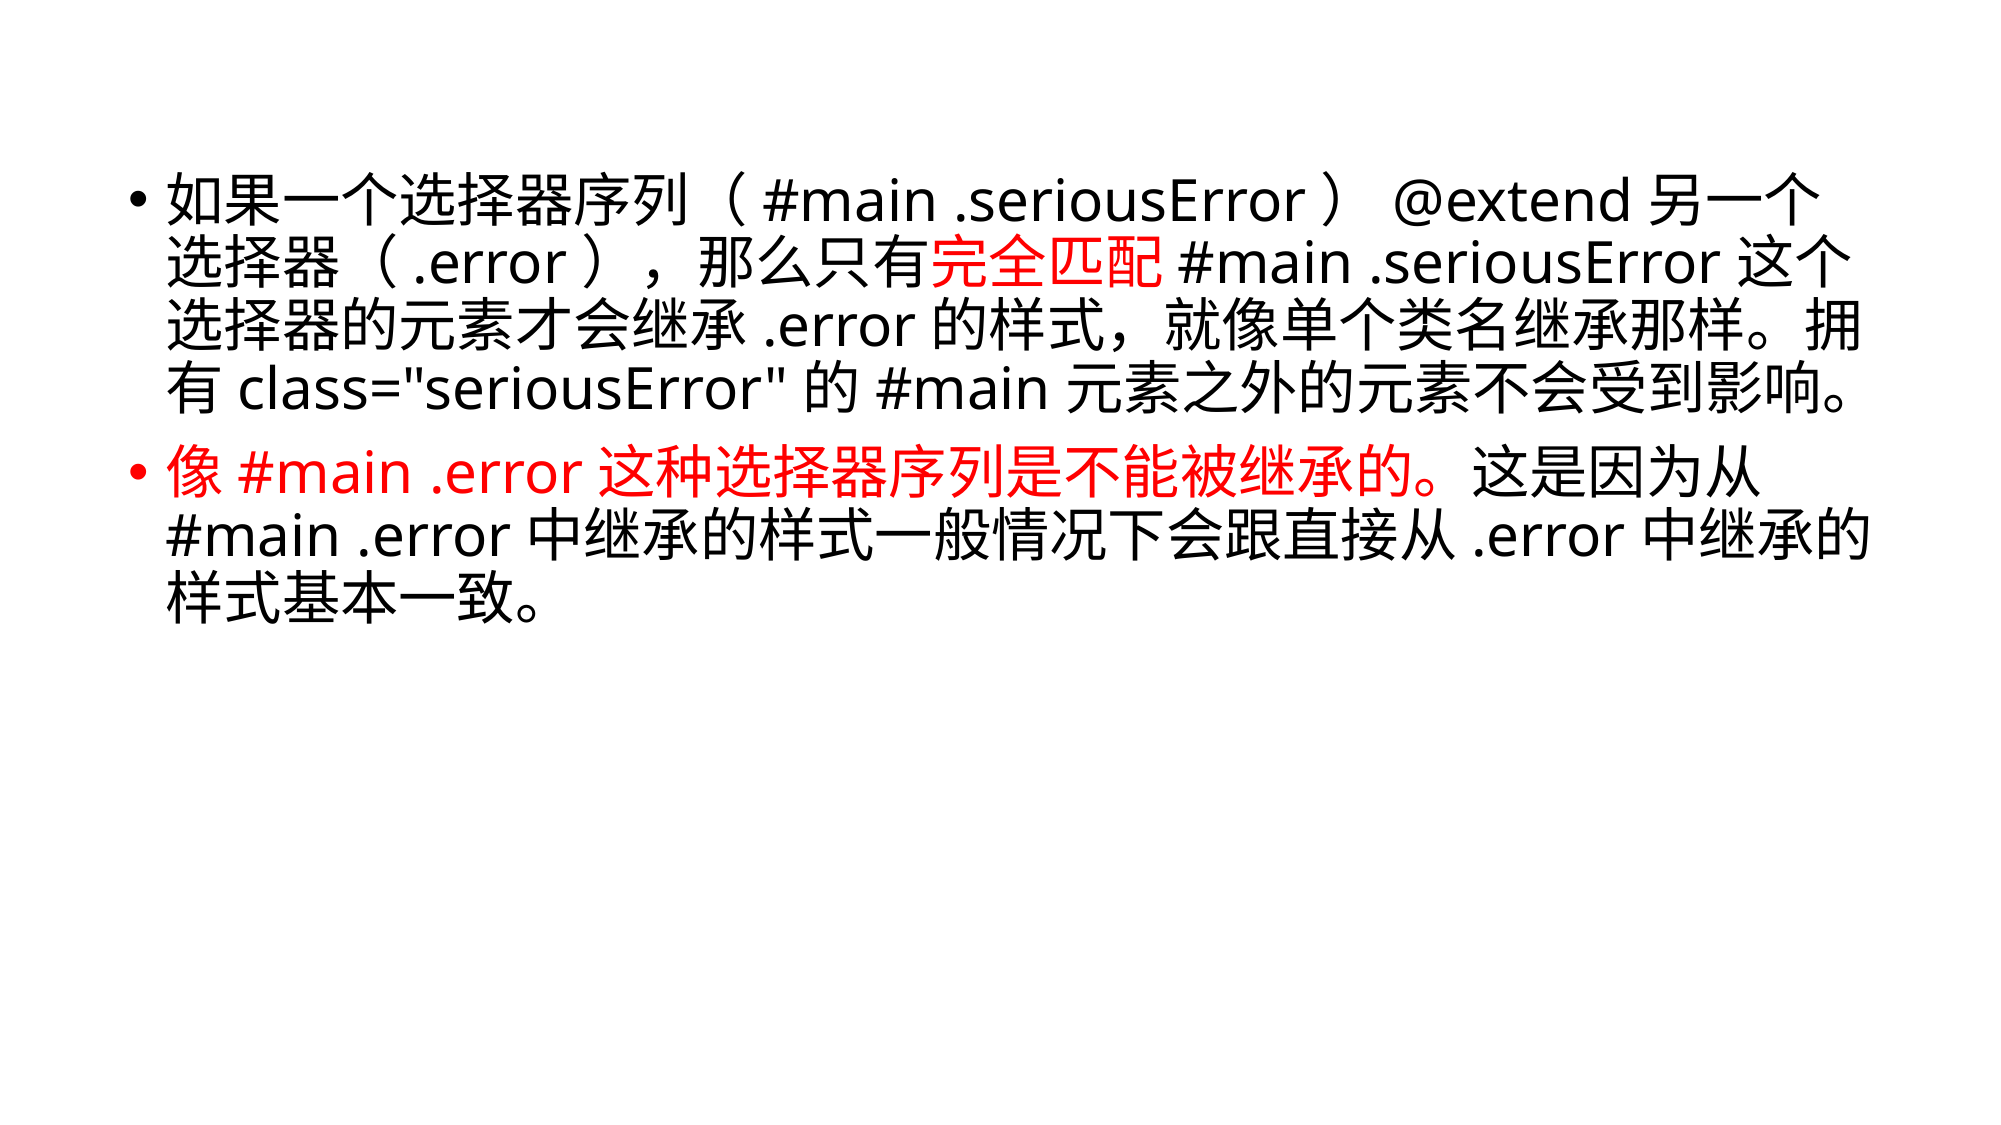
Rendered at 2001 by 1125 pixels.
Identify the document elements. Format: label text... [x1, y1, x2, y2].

list 如果一个选择器序列（#main .seriousError）@extend另一个选择器（.error），那么只有完全匹配#main .seriousError这个选择器的元素才会继承.error的样式，就像单个类名继承那样。拥有class="seriousError"的#main元素之外的元素不会受到影响。 像#main .error这种选择器序列是不能被继承的。这是因为从#main .error中继承的样式一般情况下会跟直接从.error中继承的样式基本一致。 [113, 163, 1895, 714]
